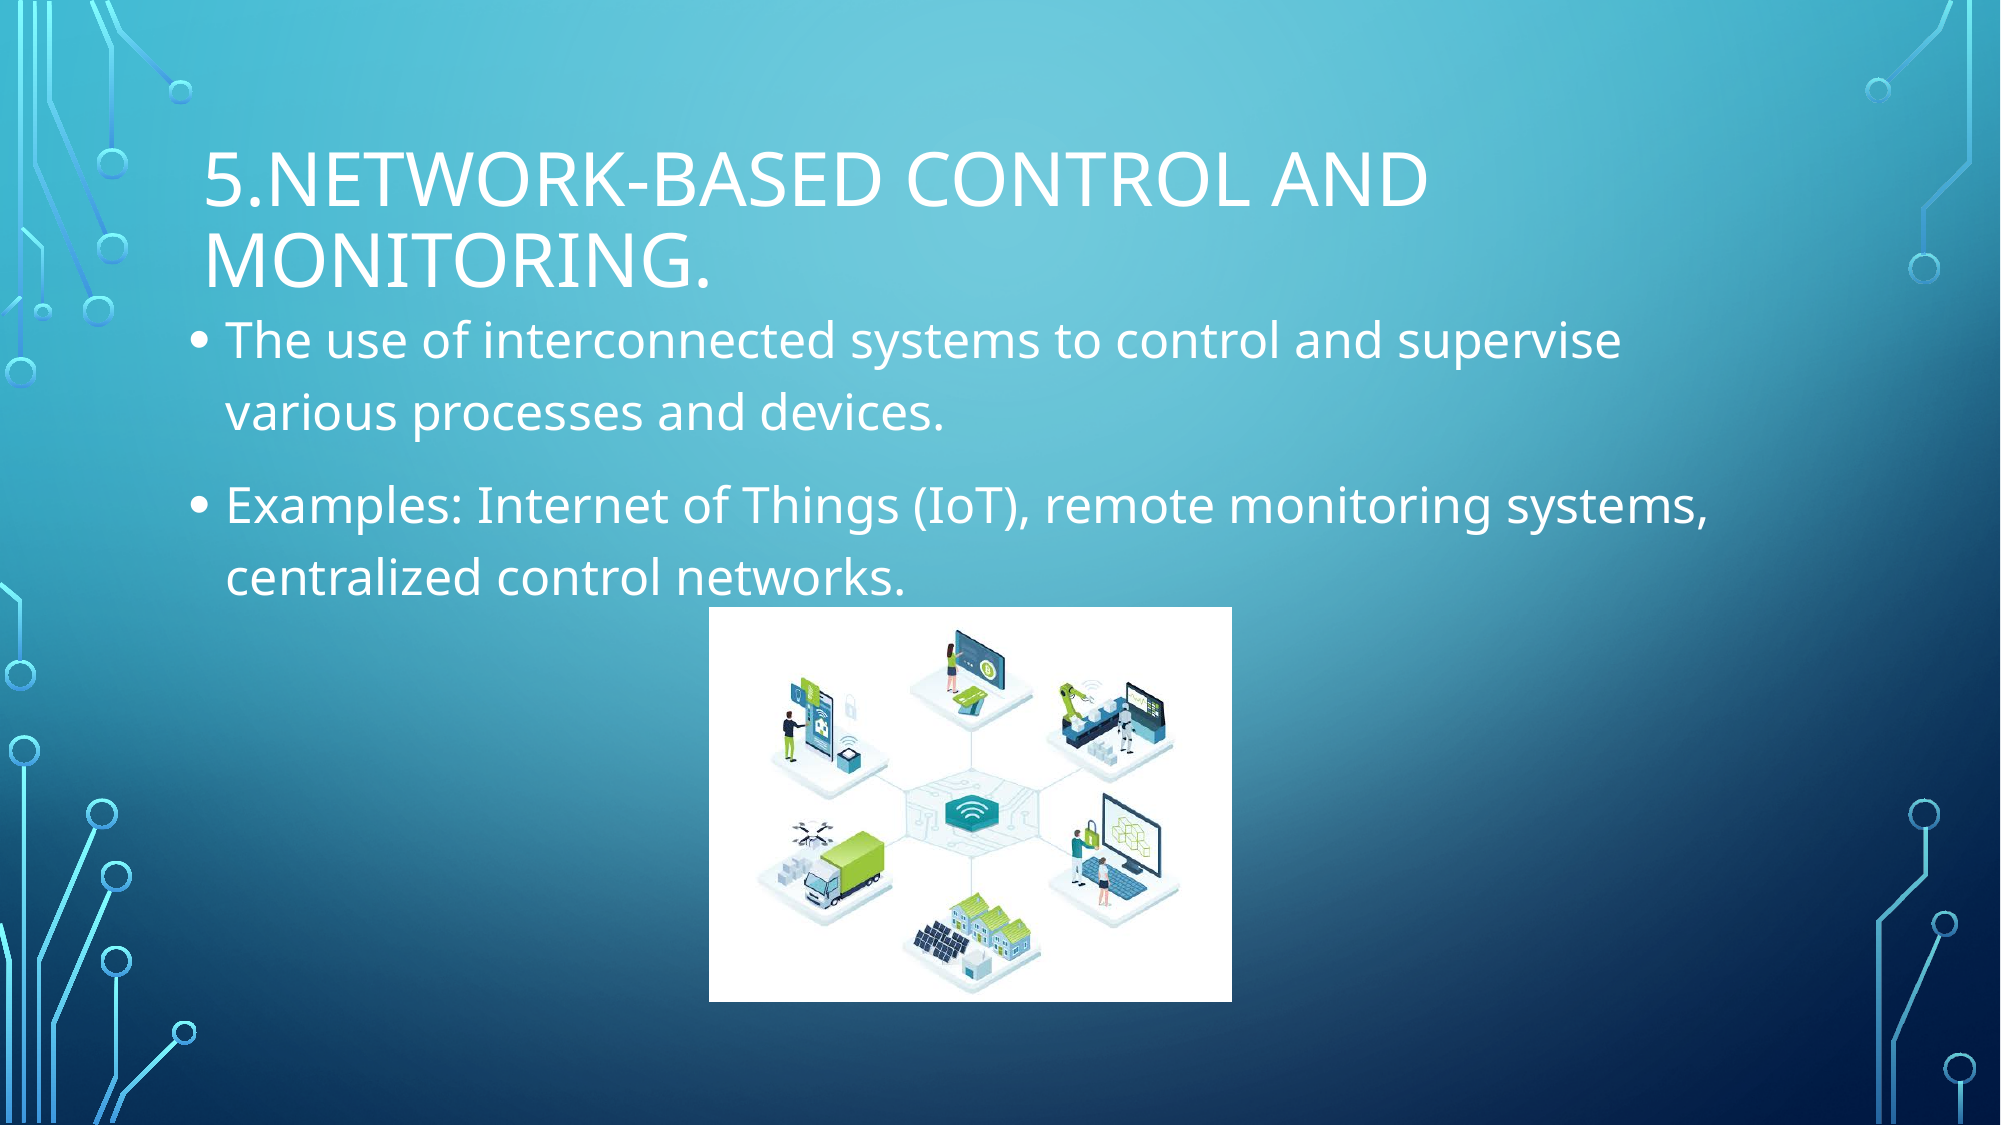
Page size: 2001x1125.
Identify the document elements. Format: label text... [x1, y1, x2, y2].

picture [708, 607, 1232, 1003]
title 5.Network-Based Control and Monitoring. [187, 101, 1813, 344]
list The use of interconnected systems to control and supervise various processes and devices. Examples: Internet of Things (IoT), remote monitoring systems, centralized control networks. [173, 289, 1799, 871]
